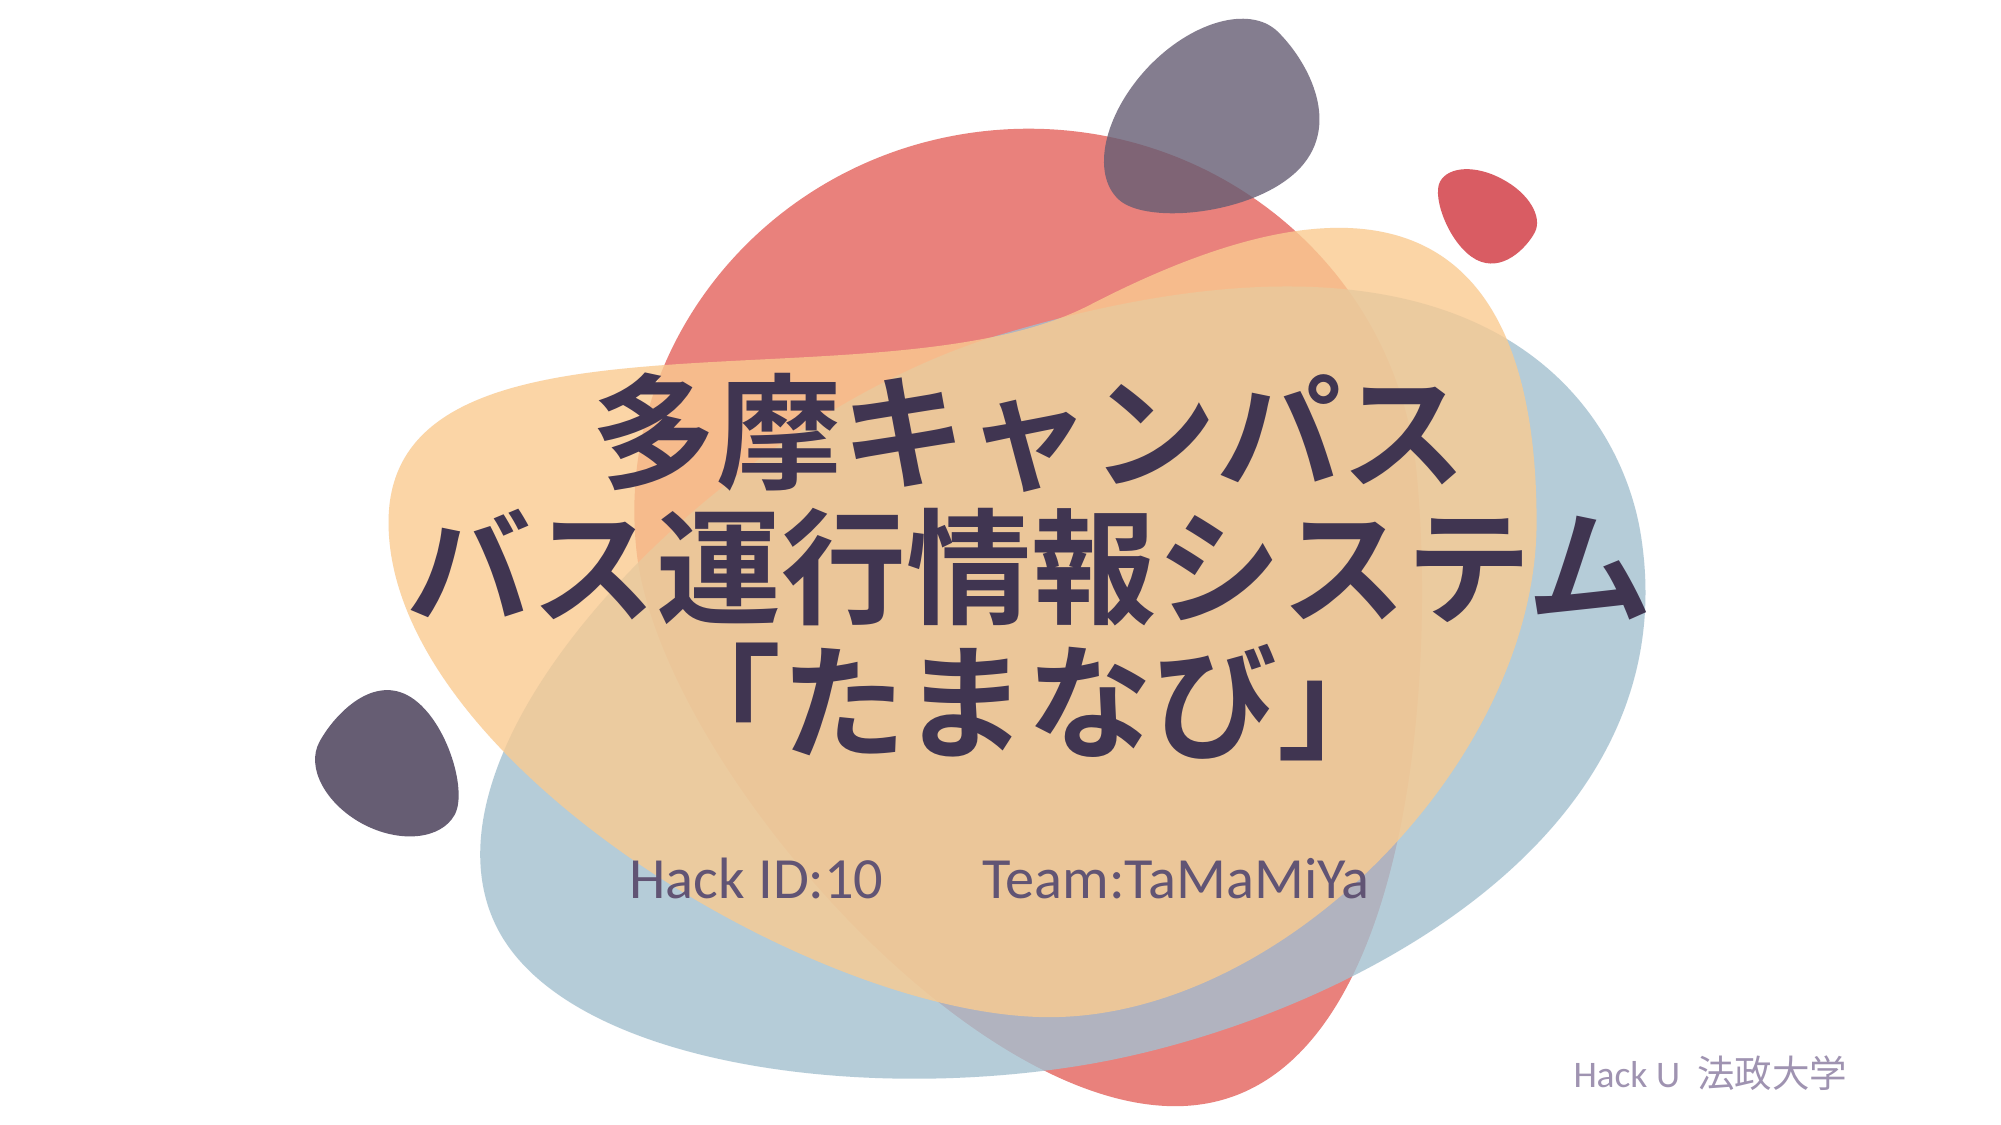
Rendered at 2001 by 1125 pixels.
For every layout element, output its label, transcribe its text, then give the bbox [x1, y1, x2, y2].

title 多摩キャンパス バス運行情報システム 「たまなび」 [373, 347, 1686, 785]
footer Hack U 法政大学 [1366, 1042, 1863, 1103]
text_box [0, 0, 2000, 1125]
subtitle Hack ID:10 Team:TaMaMiYa [518, 841, 1482, 953]
